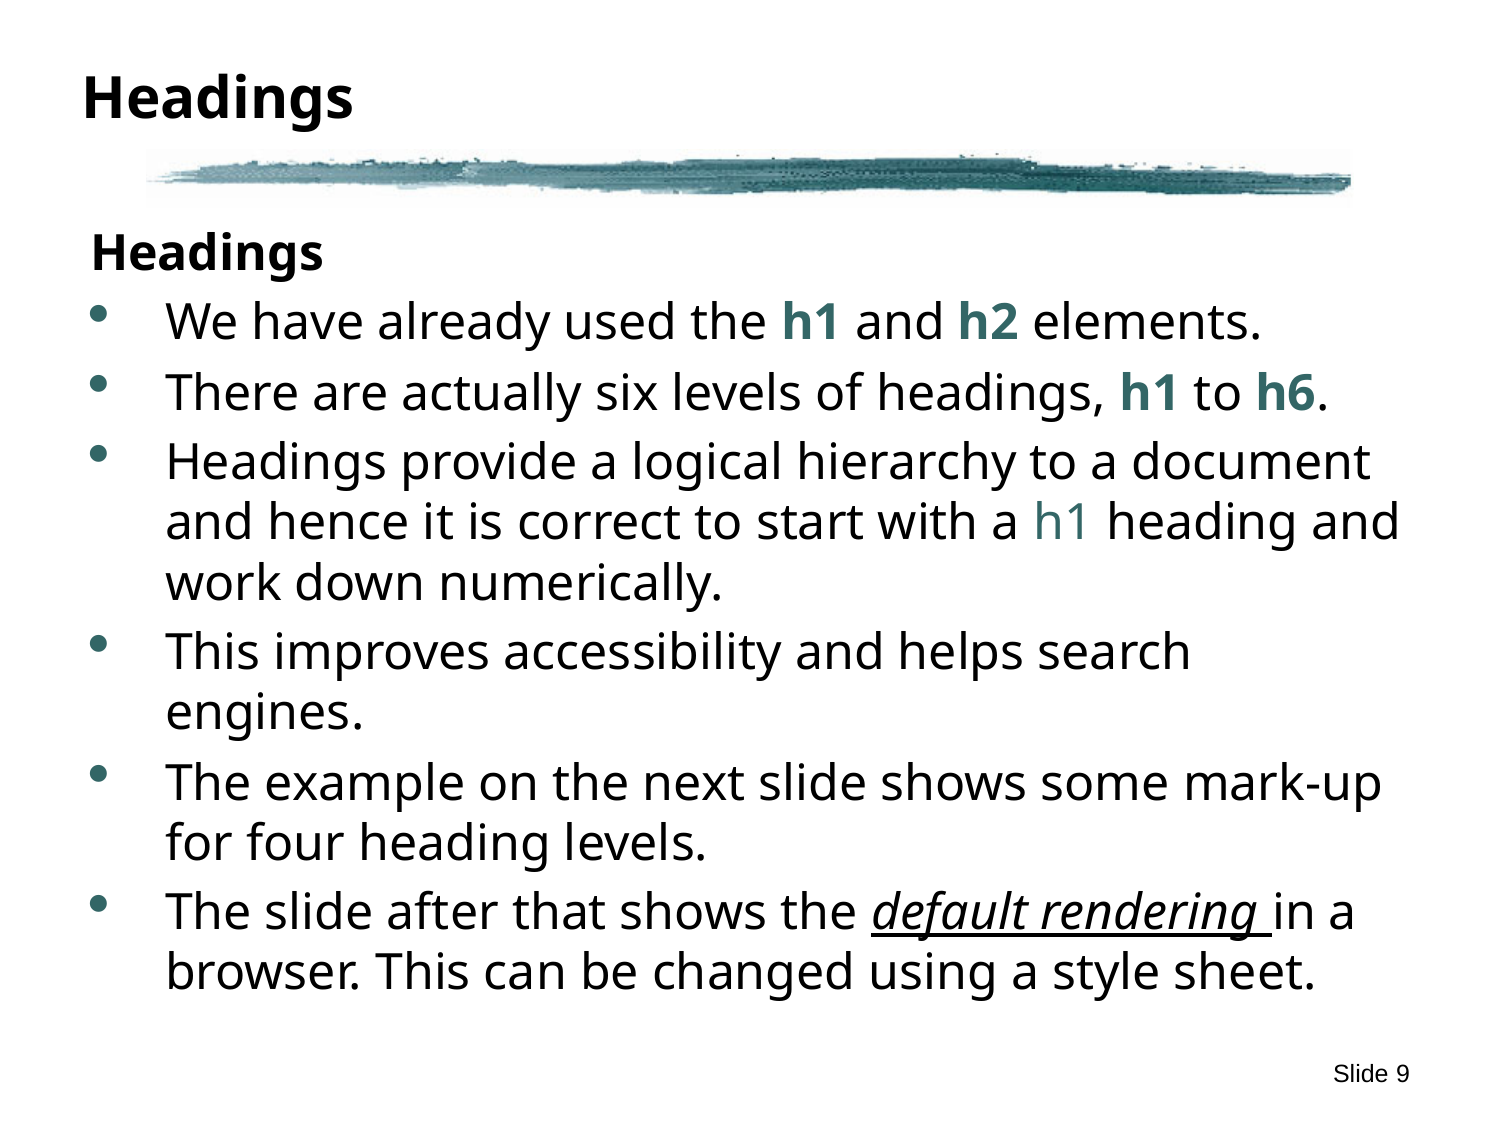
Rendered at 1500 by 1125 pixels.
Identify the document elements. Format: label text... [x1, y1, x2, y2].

slide_number Slide 9 [1074, 1042, 1425, 1103]
list Headings We have already used the h1 and h2 elements. There are actually six levels of headings, h1 to h6. Headings provide a logical hierarchy to a document and hence it is correct to start with a h1 heading and work down numerically. This improves accessibility and helps search engines. The example on the next slide shows some mark-up for four heading levels. The slide after that shows the default rendering in a browser. This can be changed using a style sheet. [75, 212, 1417, 1024]
picture [146, 149, 1354, 208]
title Headings [66, 37, 1342, 138]
